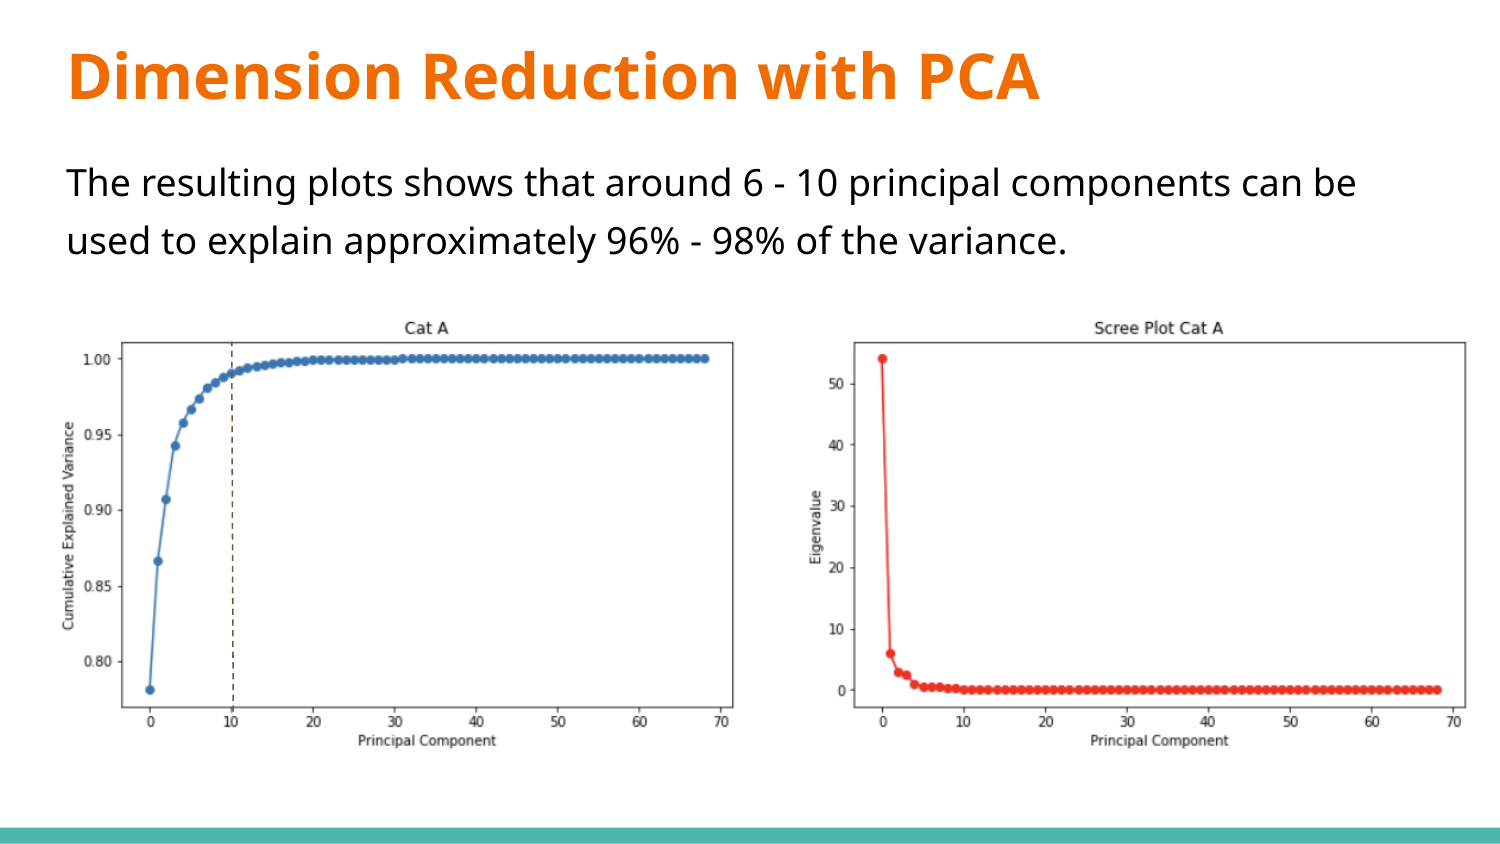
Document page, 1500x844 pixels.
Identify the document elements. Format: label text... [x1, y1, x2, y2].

title Dimension Reduction with PCA [51, 17, 1449, 133]
list The resulting plots shows that around 6 - 10 principal components can be used to explain approximately 96% - 98% of the variance. [51, 133, 1449, 314]
picture [50, 316, 1480, 753]
